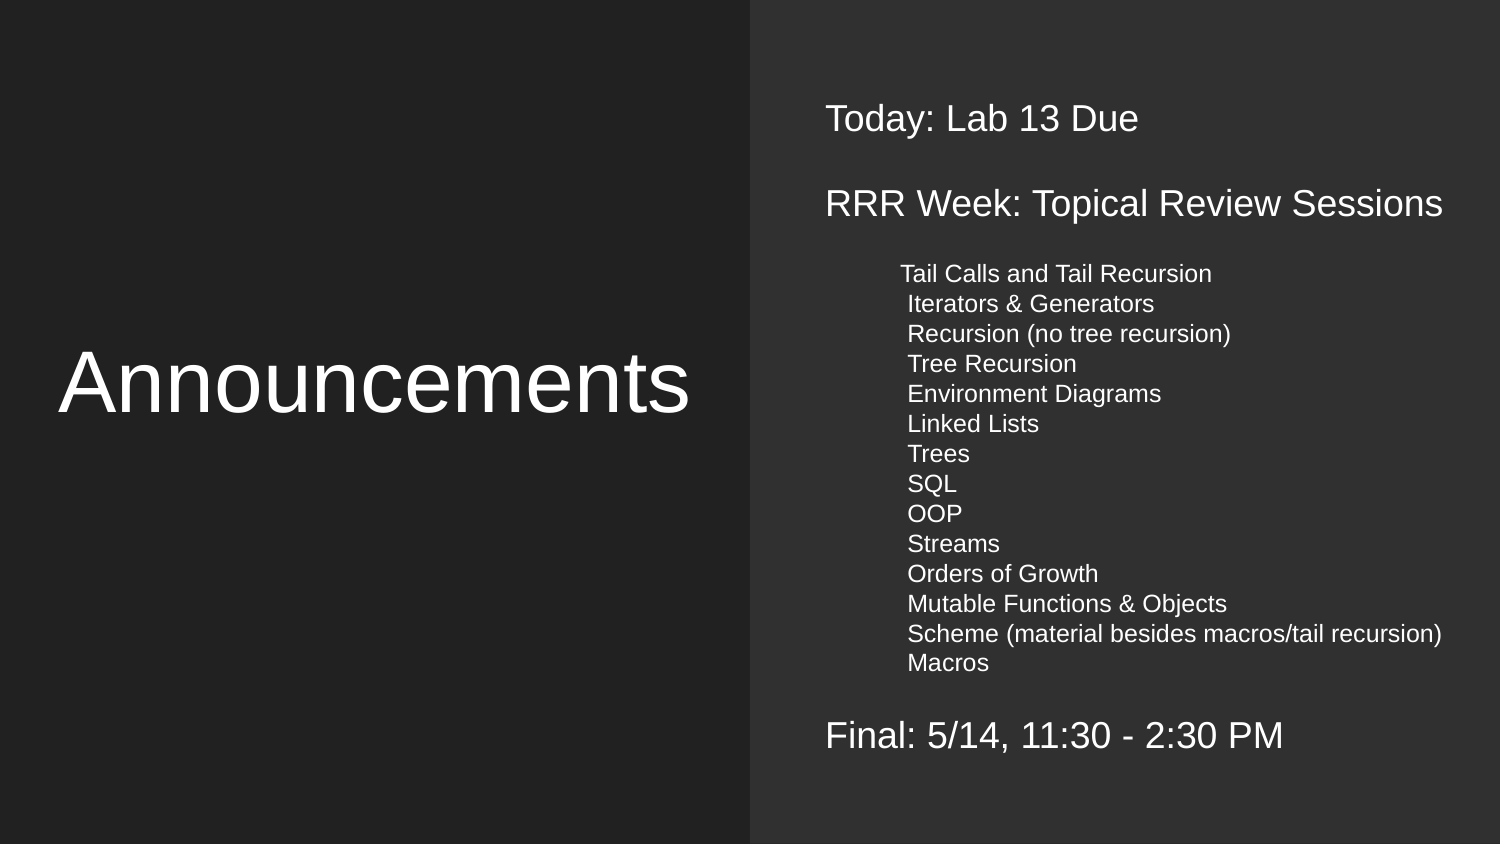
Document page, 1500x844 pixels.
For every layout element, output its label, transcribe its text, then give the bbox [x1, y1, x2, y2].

title Announcements [43, 202, 708, 446]
list Today: Lab 13 Due RRR Week: Topical Review Sessions Tail Calls and Tail Recursion Iterators & Generators Recursion (no tree recursion) Tree Recursion Environment Diagrams Linked Lists Trees SQL OOP Streams Orders of Growth Mutable Functions & Objects Scheme (material besides macros/tail recursion) Macros Final: 5/14, 11:30 - 2:30 PM [810, 118, 1500, 725]
